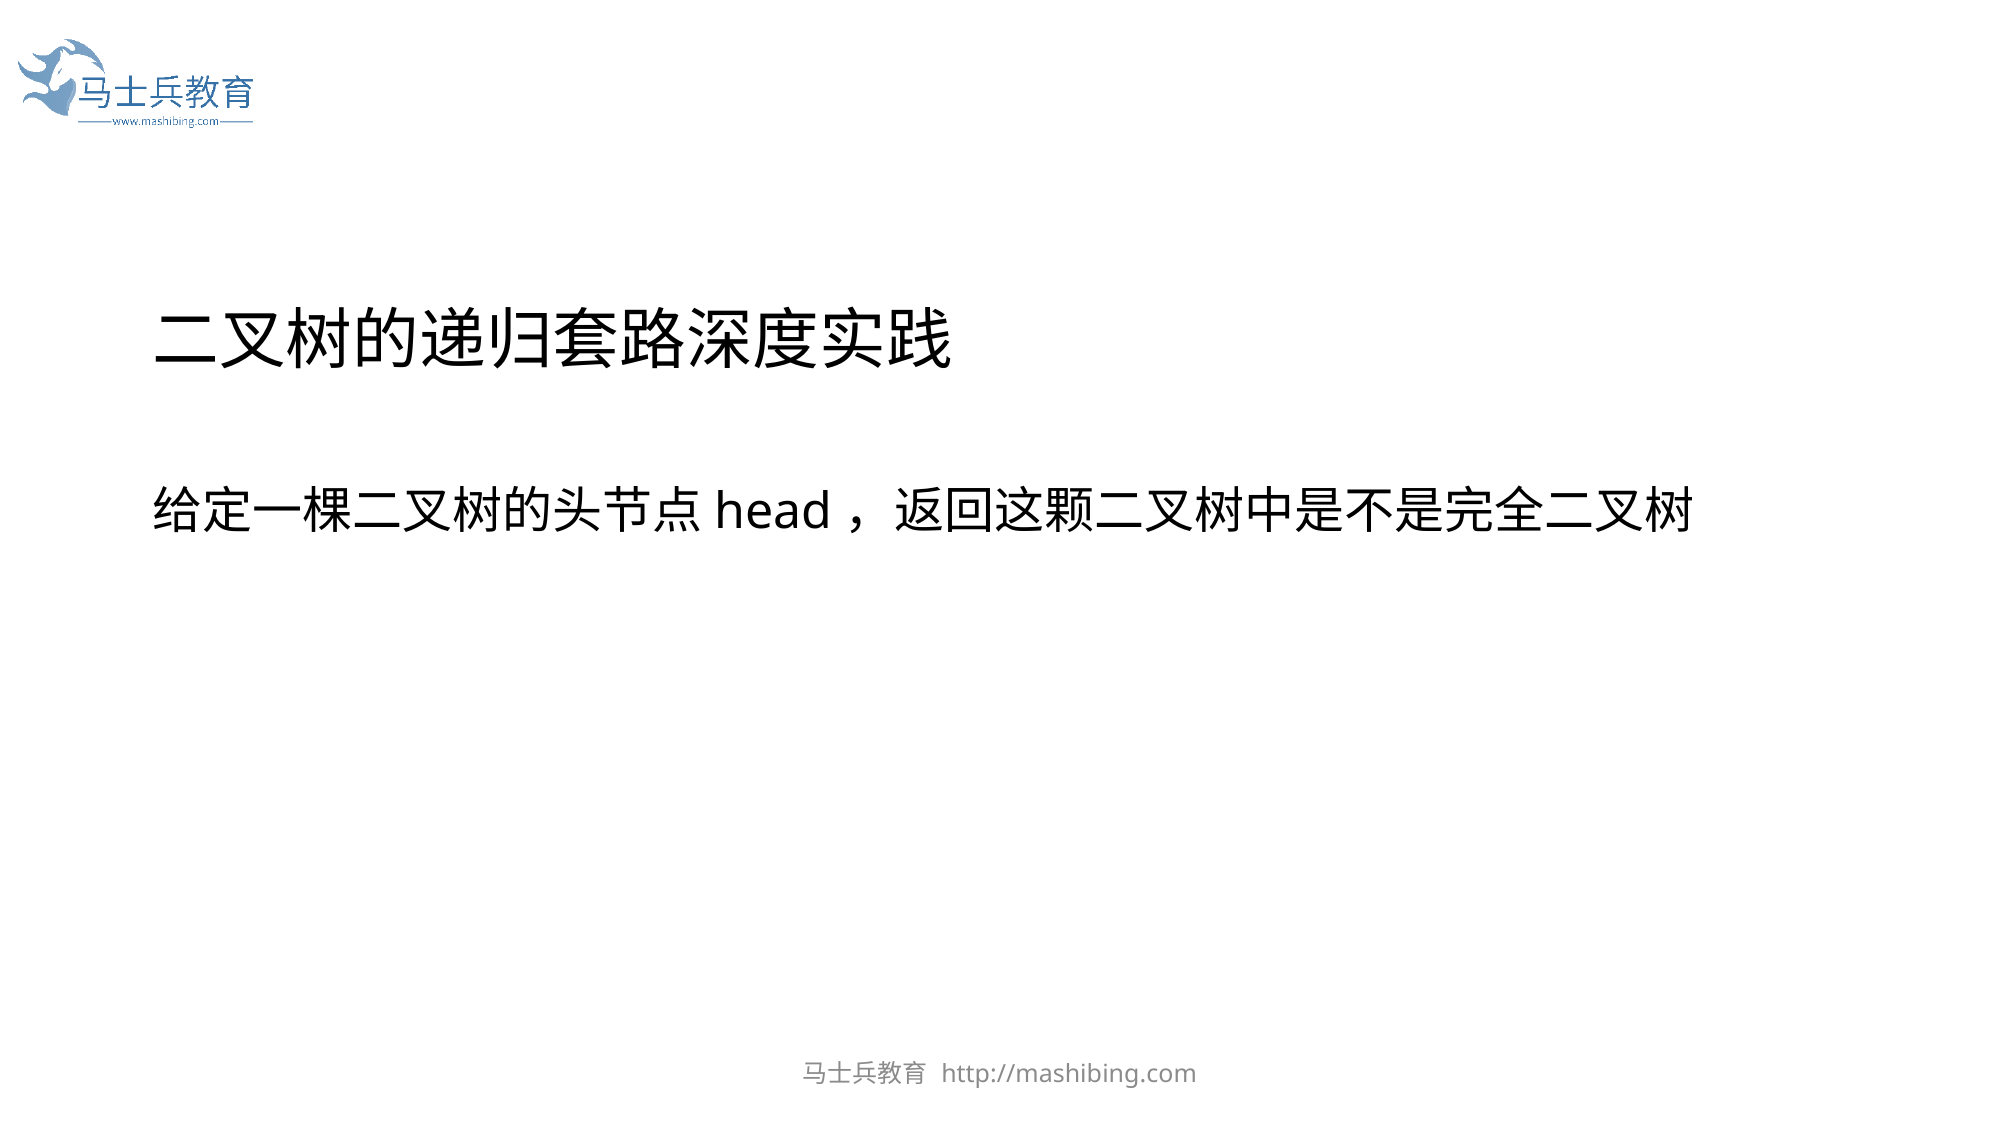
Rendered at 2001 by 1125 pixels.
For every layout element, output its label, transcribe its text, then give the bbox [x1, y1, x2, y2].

title 二叉树的递归套路深度实践 [137, 205, 1863, 477]
picture [7, 5, 276, 177]
footer 马士兵教育 http://mashibing.com [662, 1042, 1338, 1103]
list 给定一棵二叉树的头节点head，返回这颗二叉树中是不是完全二叉树 [137, 477, 1863, 960]
